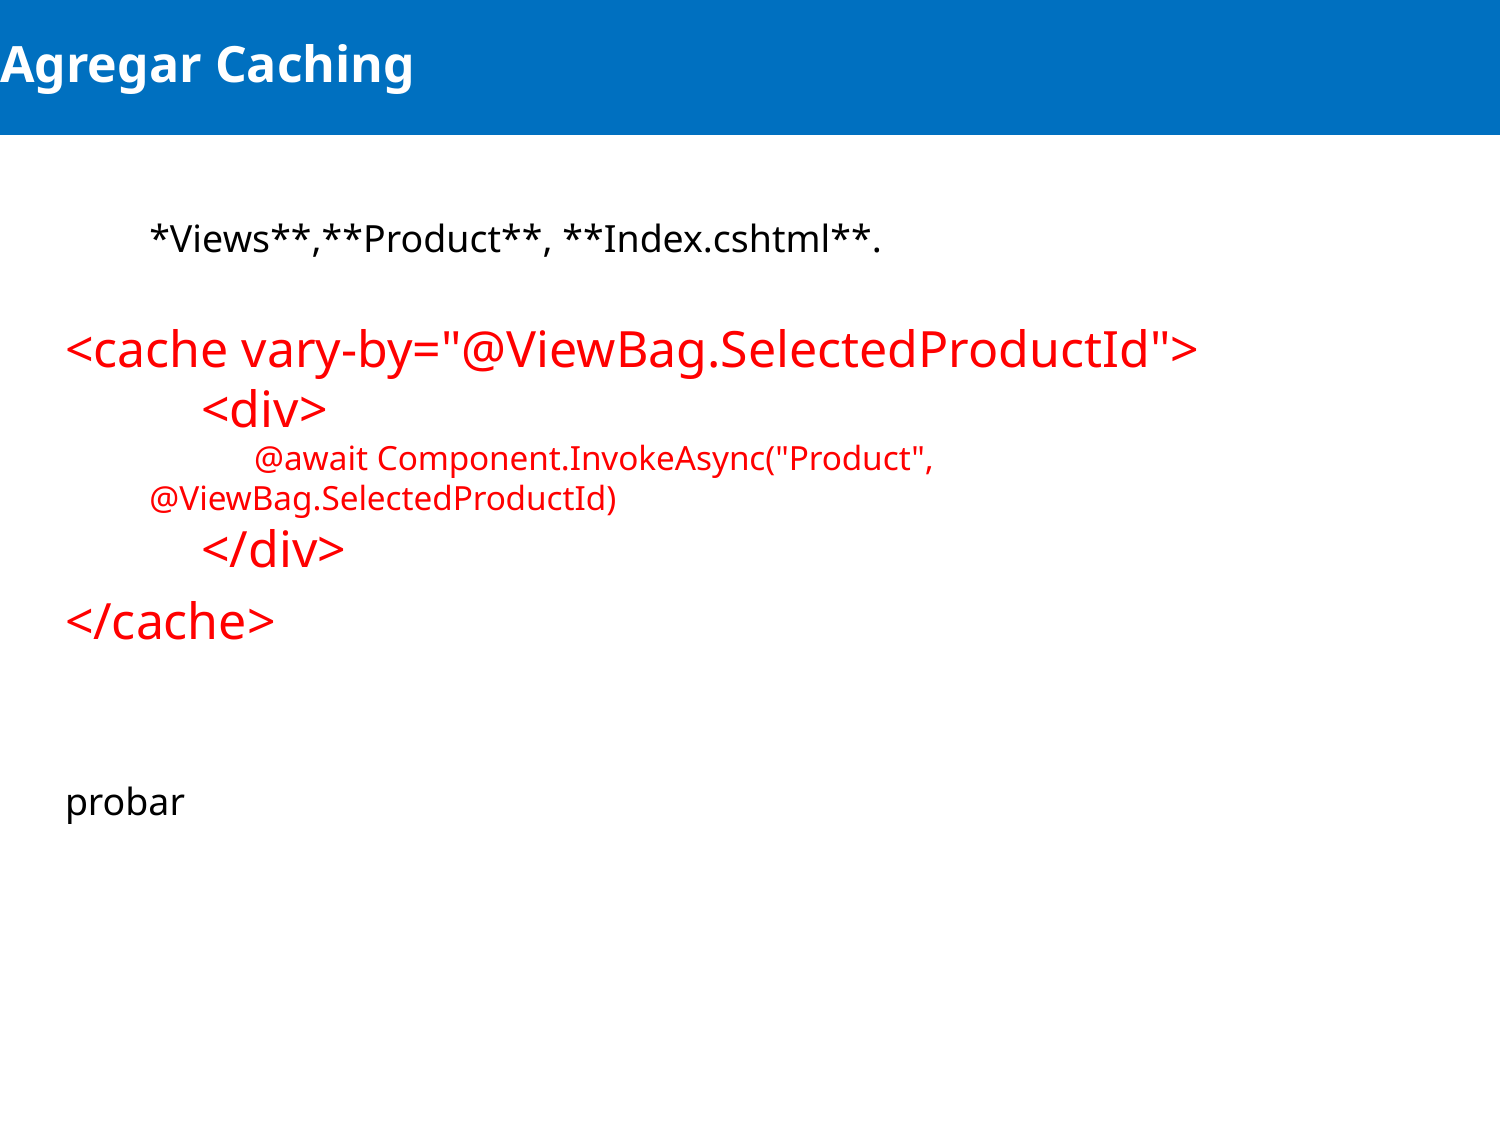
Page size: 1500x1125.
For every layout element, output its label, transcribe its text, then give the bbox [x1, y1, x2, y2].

title Agregar Caching [0, 0, 1500, 136]
list *Views**,**Product**, **Index.cshtml**. <cache vary-by="@ViewBag.SelectedProductId"> <div> @await Component.InvokeAsync("Product", @ViewBag.SelectedProductId) </div> </cache> probar [49, 162, 1376, 1088]
